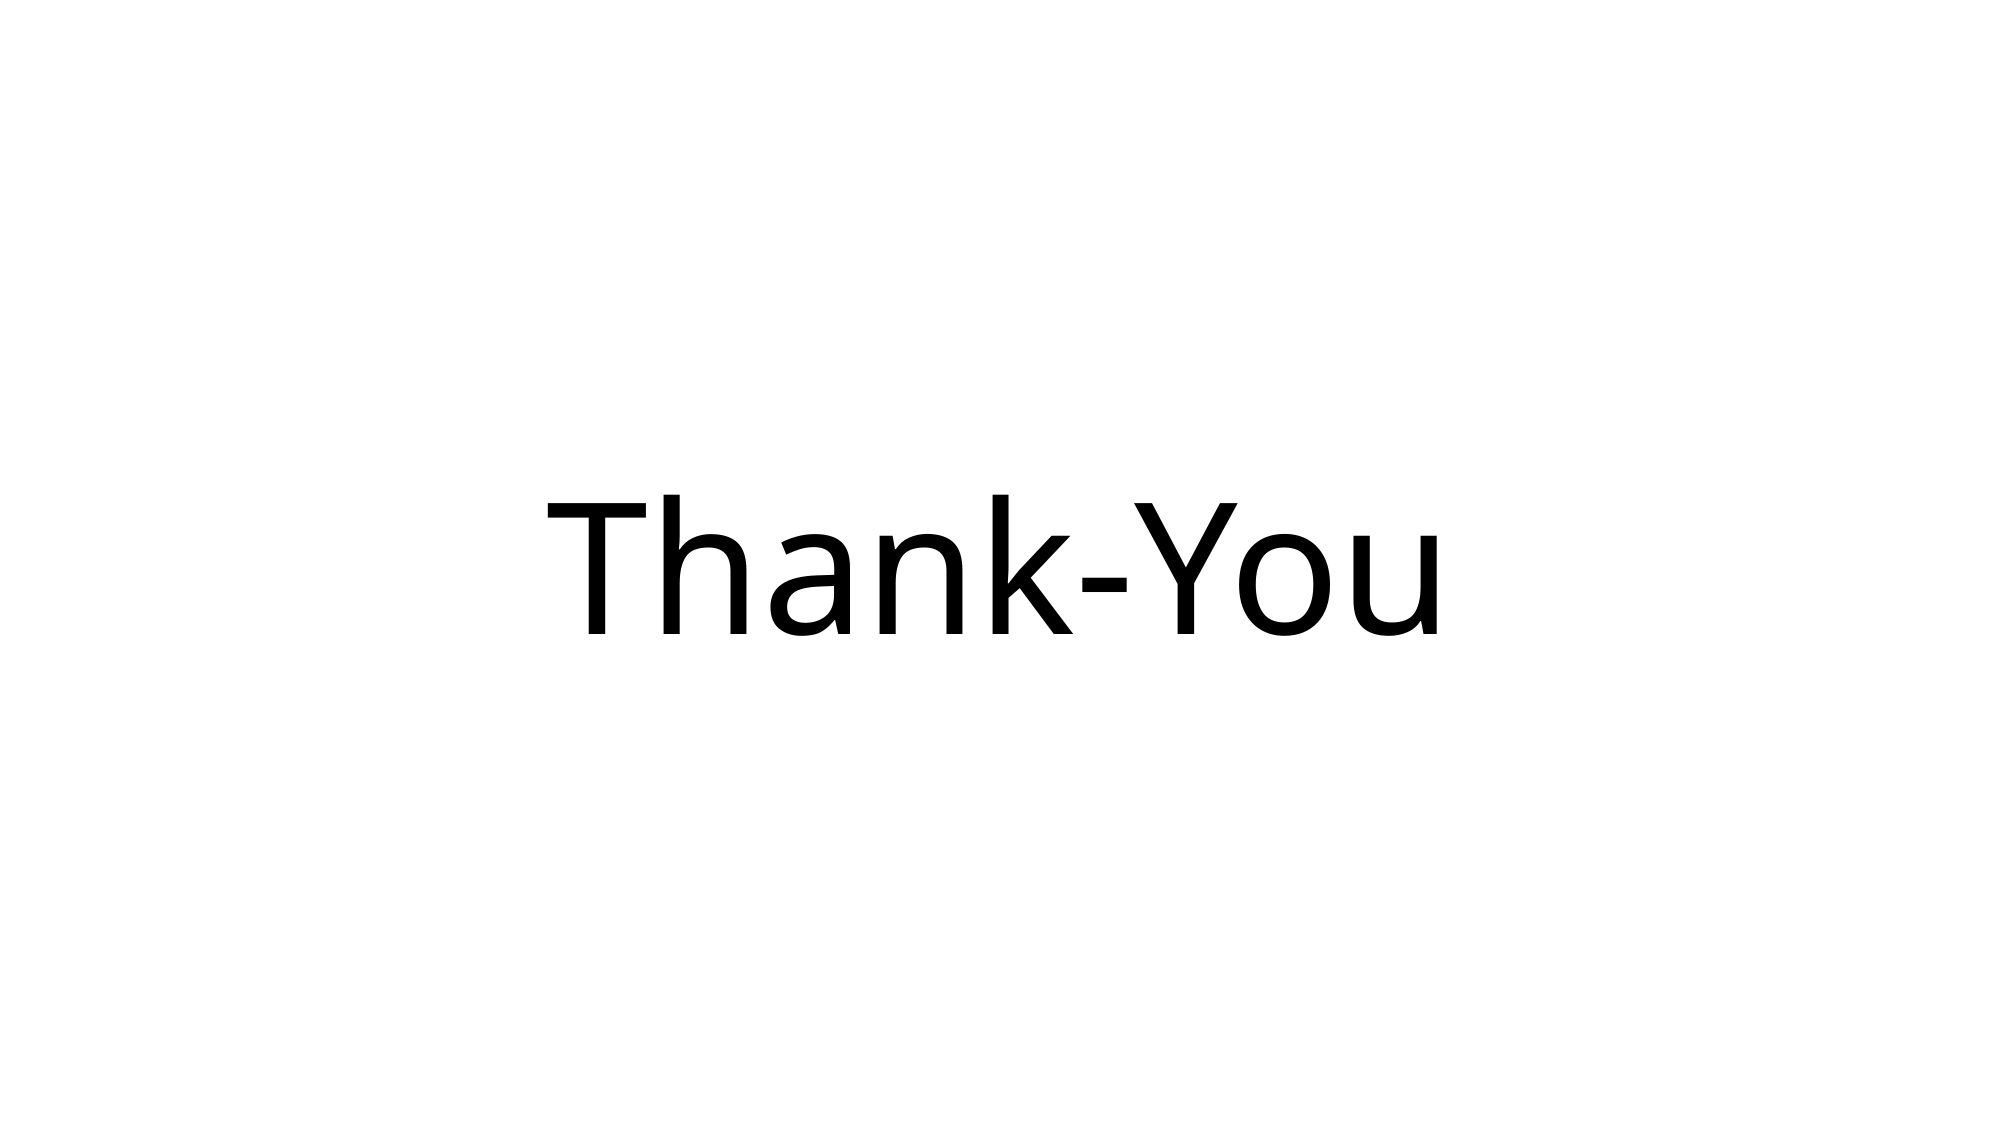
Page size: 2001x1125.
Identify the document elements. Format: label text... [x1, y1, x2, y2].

title Thank-You [165, 451, 1835, 674]
